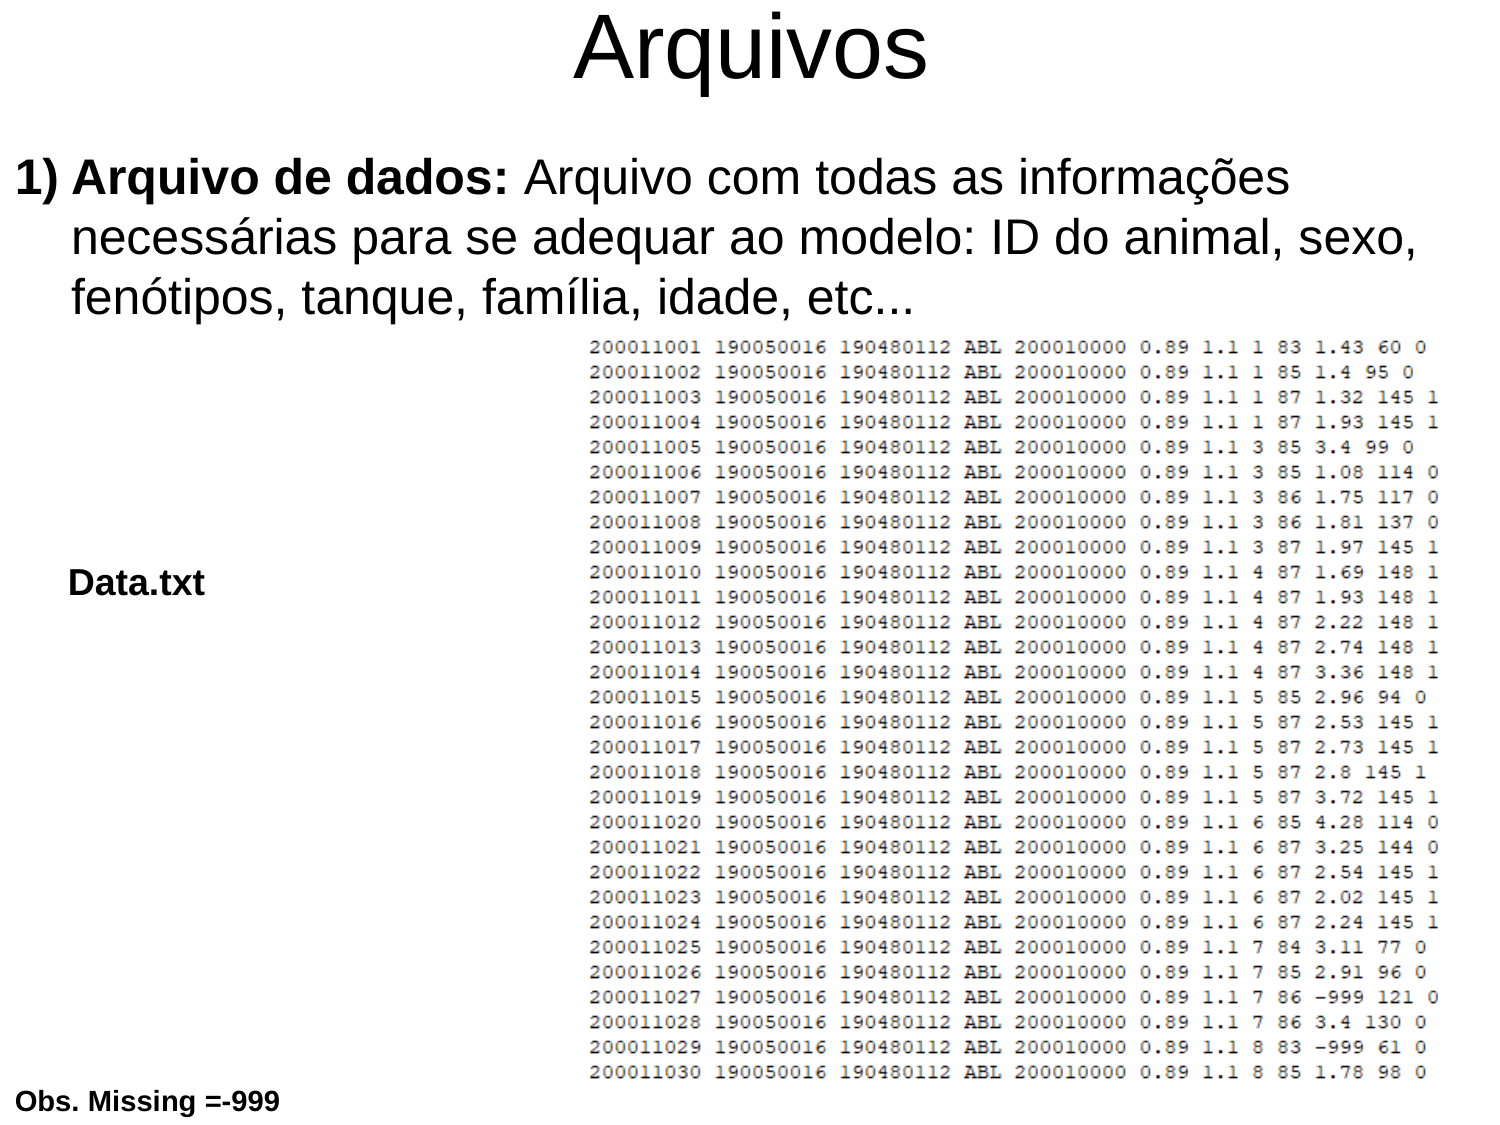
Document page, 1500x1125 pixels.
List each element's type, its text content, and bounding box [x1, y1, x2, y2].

title Arquivos [76, 0, 1427, 136]
picture [584, 337, 1471, 1083]
text_box Data.txt [53, 550, 361, 611]
text_box Arquivo de dados: Arquivo com todas as informações necessárias para se adequar ao modelo: ID do animal, sexo, fenótipos, tanque, família, idade, etc... [0, 137, 1500, 332]
text_box Obs. Missing =-999 [0, 1074, 408, 1125]
